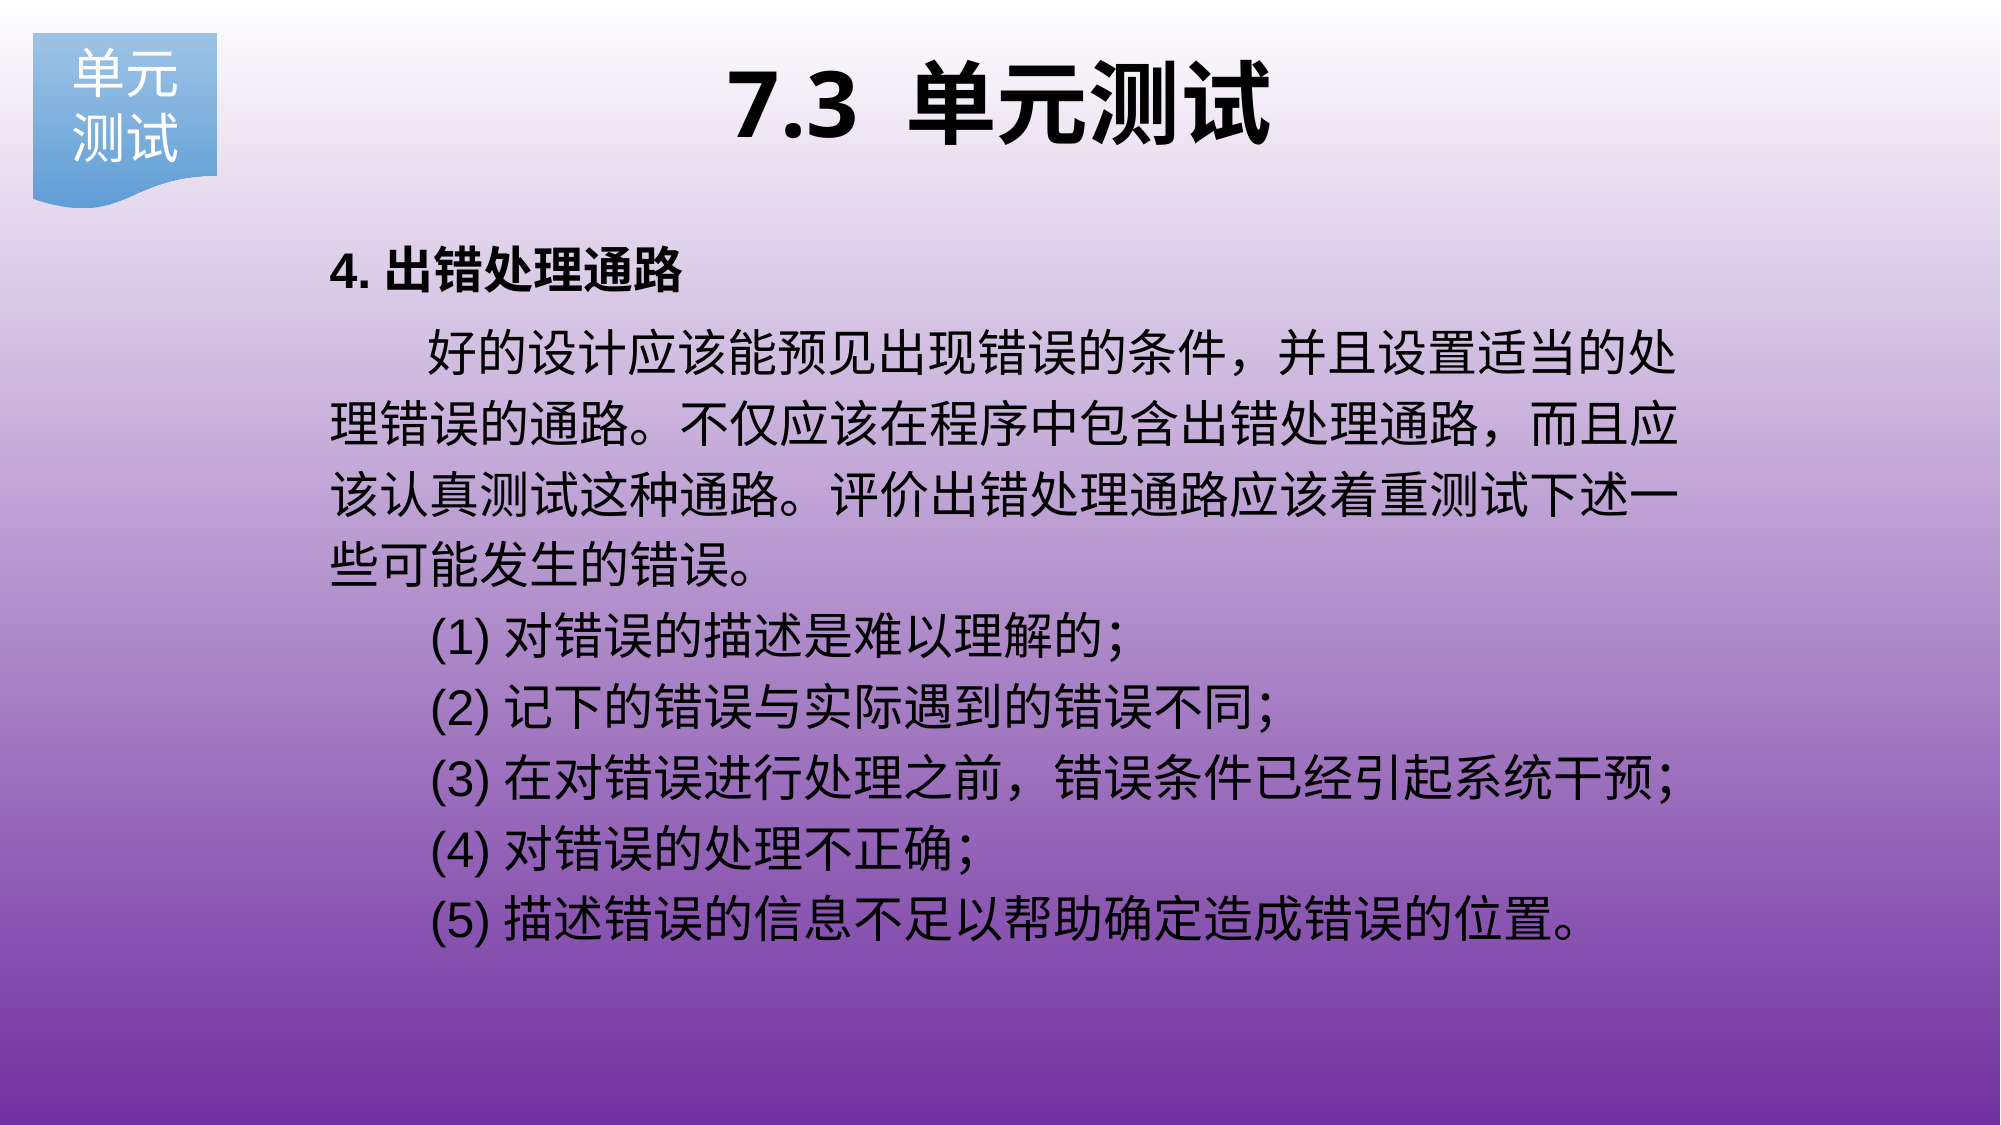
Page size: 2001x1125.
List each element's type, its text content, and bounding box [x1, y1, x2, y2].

title 7.3 单元测试 [324, 7, 1675, 195]
text_box 4.出错处理通路 好的设计应该能预见出现错误的条件，并且设置适当的处理错误的通路。不仅应该在程序中包含出错处理通路，而且应该认真测试这种通路。评价出错处理通路应该着重测试下述一些可能发生的错误。 (1)对错误的描述是难以理解的； (2)记下的错误与实际遇到的错误不同； (3)在对错误进行处理之前，错误条件已经引起系统干预； (4)对错误的处理不正确； (5)描述错误的信息不足以帮助确定造成错误的位置。 [314, 219, 1735, 956]
text_box 单元测试 [33, 33, 217, 209]
